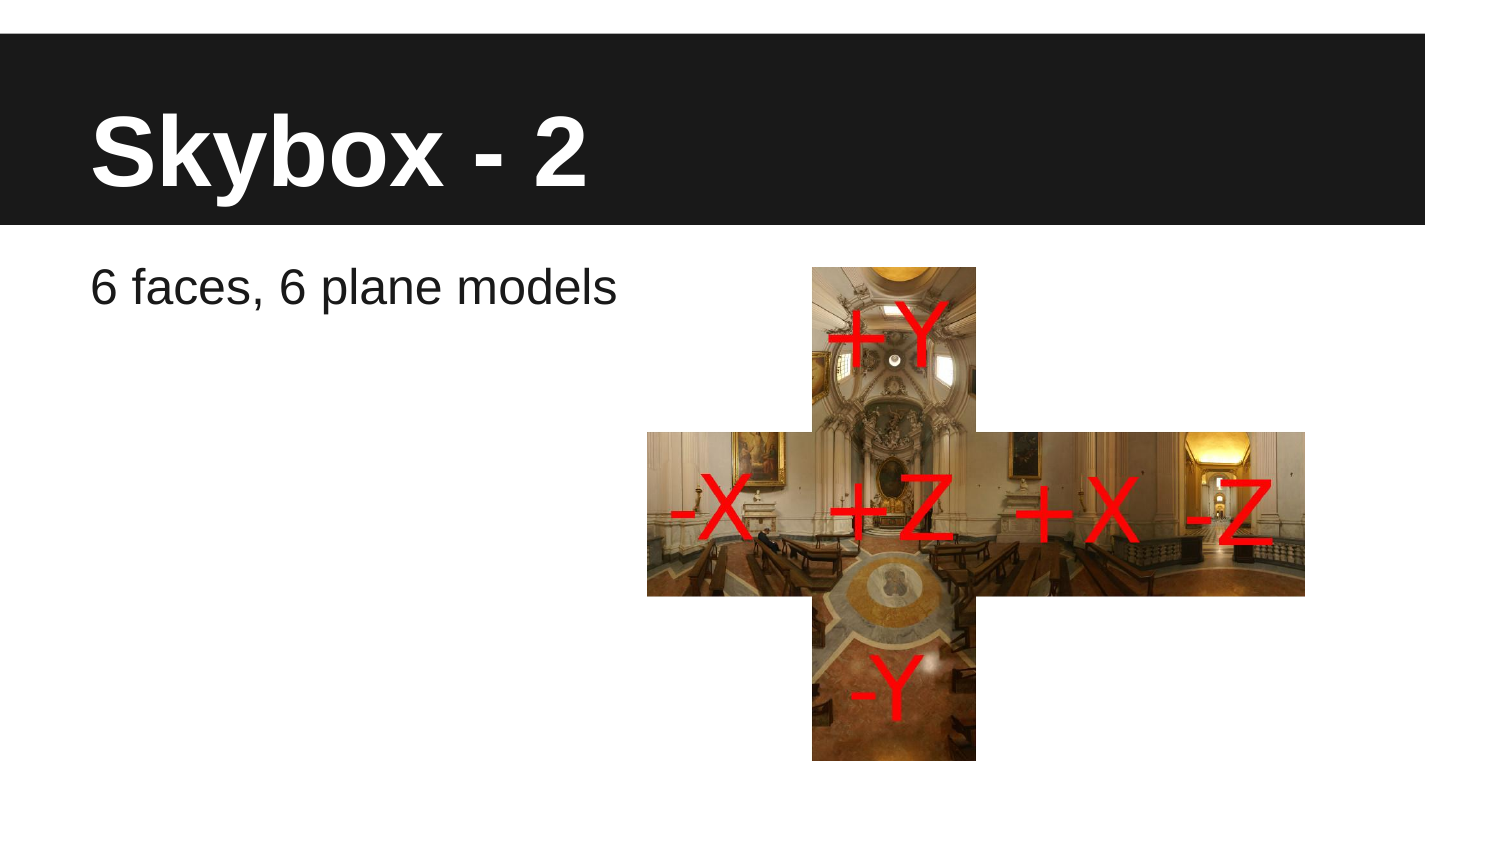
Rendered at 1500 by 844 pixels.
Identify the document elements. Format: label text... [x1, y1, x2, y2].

list 6 faces, 6 plane models [75, 239, 1425, 808]
picture [646, 267, 1305, 761]
title Skybox - 2 [75, 33, 1425, 221]
